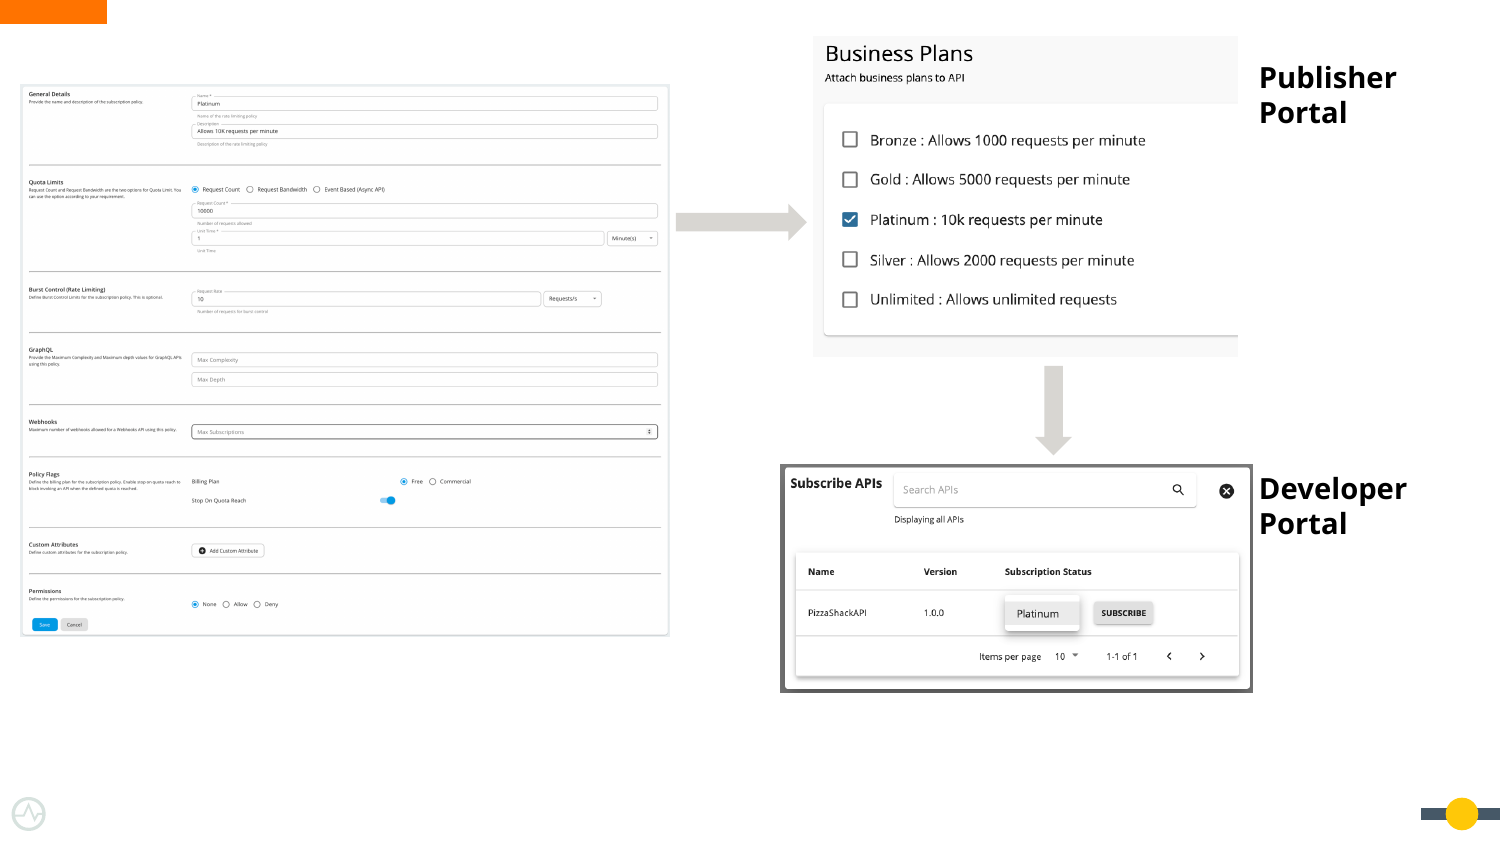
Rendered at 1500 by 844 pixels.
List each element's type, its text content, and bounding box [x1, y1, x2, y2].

picture [19, 83, 670, 638]
picture [779, 464, 1254, 694]
text_box Publisher Portal [1243, 43, 1500, 85]
text_box Developer Portal [1243, 455, 1500, 496]
text_box [675, 203, 807, 241]
text_box [1035, 365, 1073, 456]
picture [813, 36, 1238, 357]
